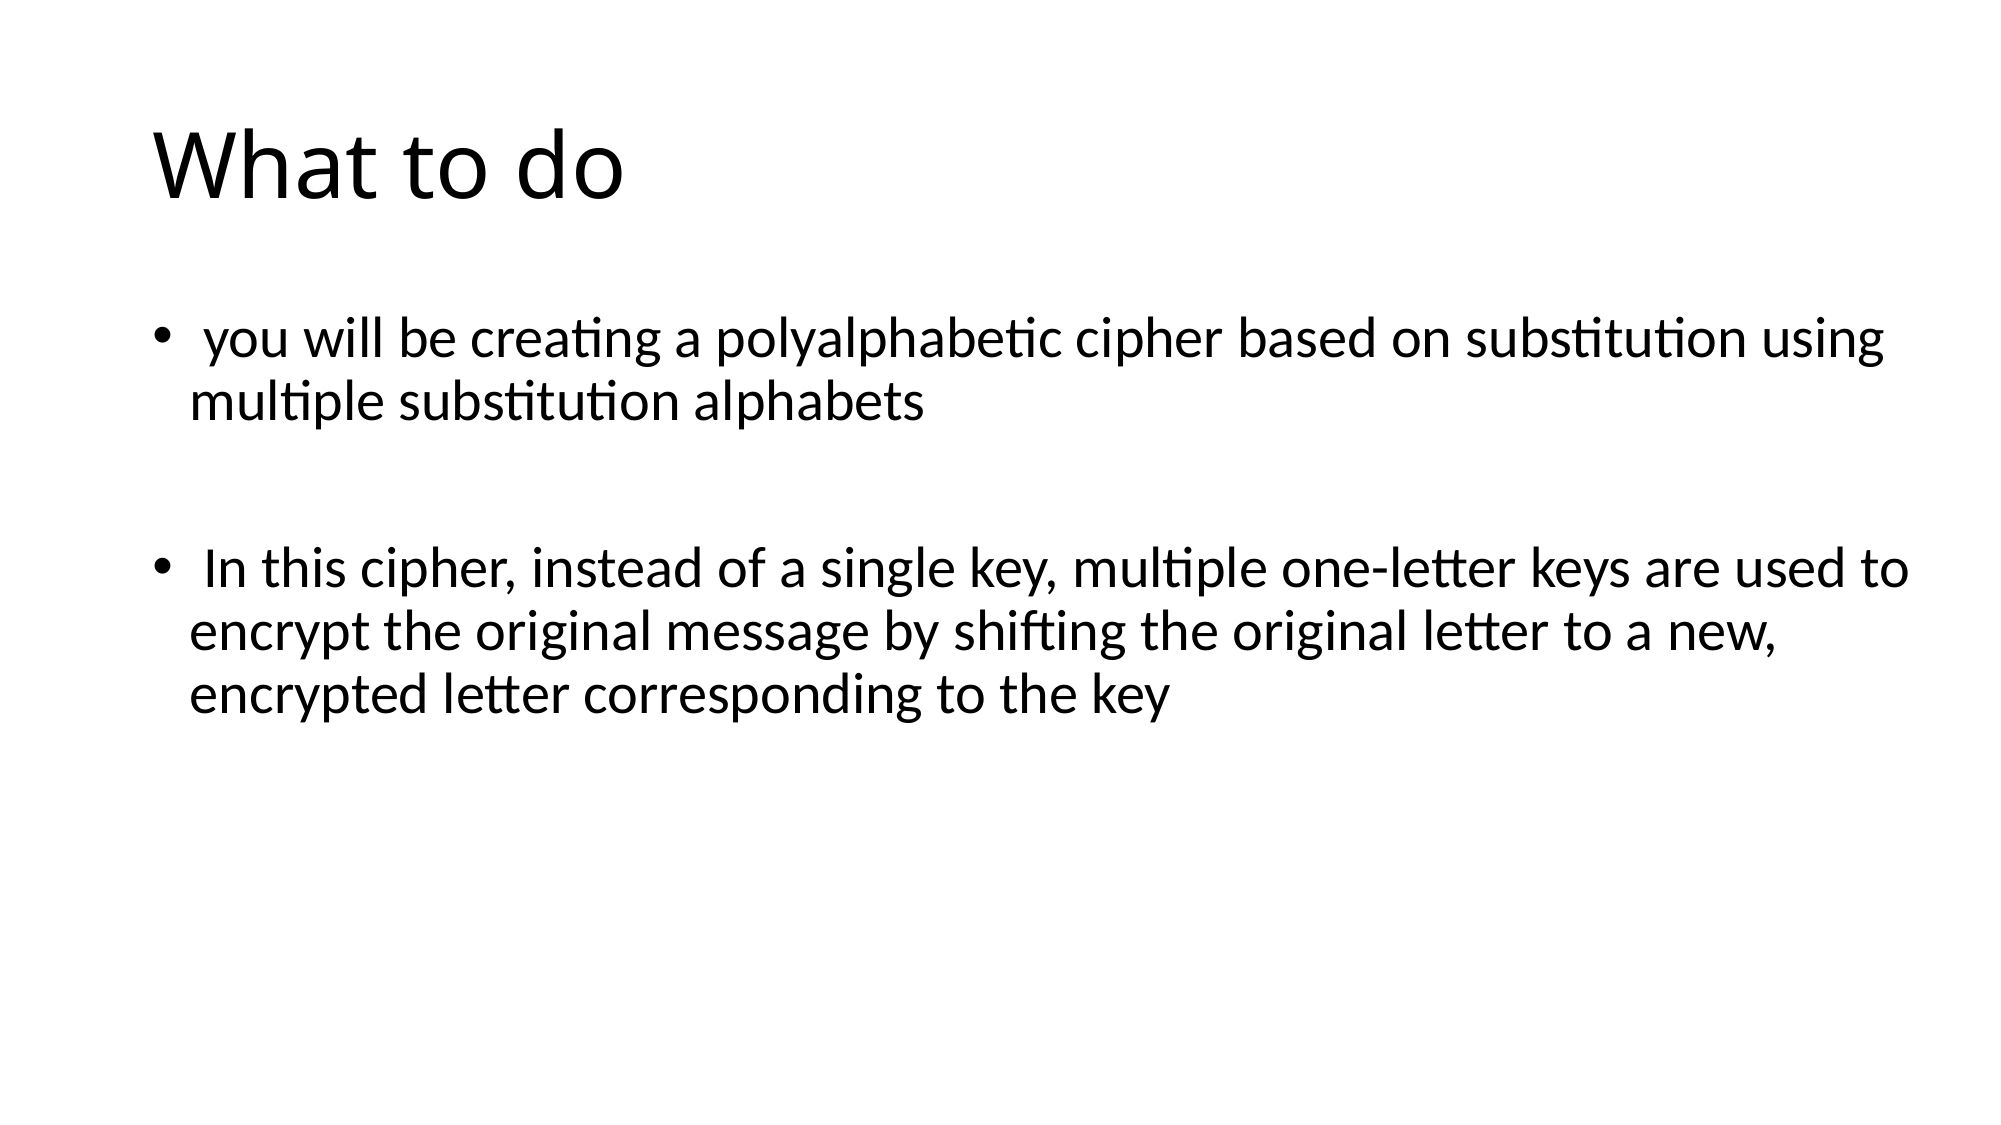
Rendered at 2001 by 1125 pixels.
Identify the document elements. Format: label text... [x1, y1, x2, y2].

list you will be creating a polyalphabetic cipher based on substitution using multiple substitution alphabets In this cipher, instead of a single key, multiple one-letter keys are used to encrypt the original message by shifting the original letter to a new, encrypted letter corresponding to the key [137, 299, 1949, 1014]
title What to do [137, 59, 1863, 278]
